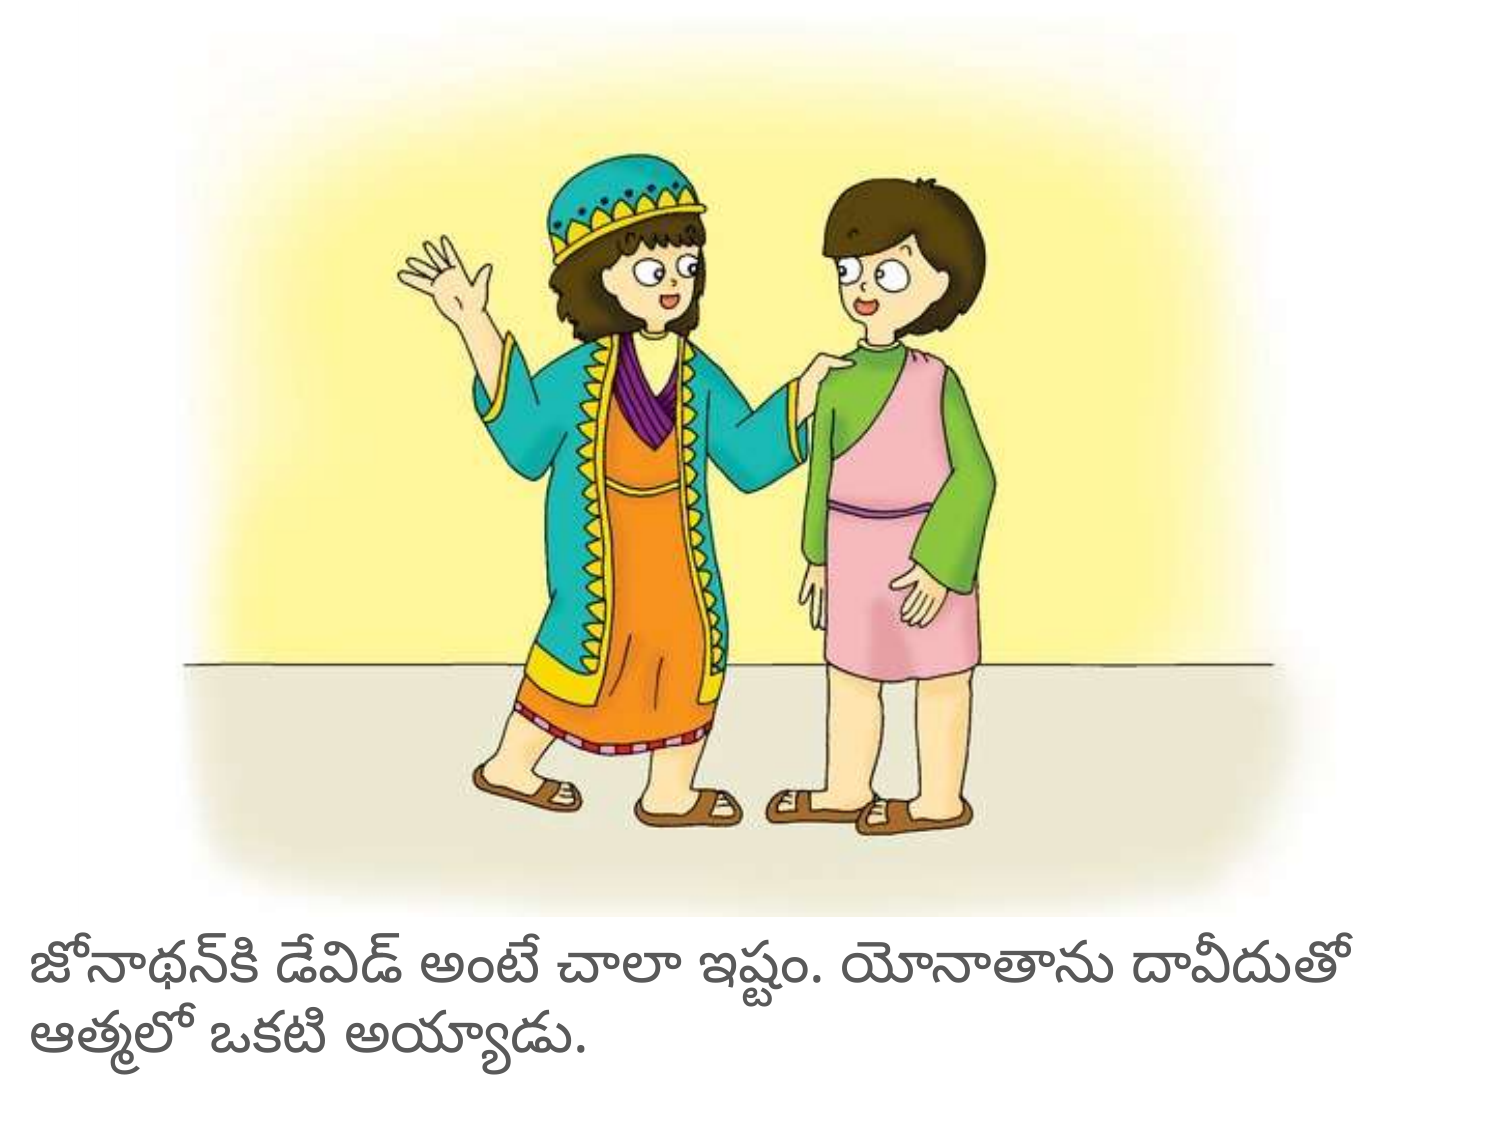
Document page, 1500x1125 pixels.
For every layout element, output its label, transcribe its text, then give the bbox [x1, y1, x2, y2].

picture [77, 0, 1423, 917]
text_box జోనాథన్‌కి డేవిడ్‌ అంటే చాలా ఇష్టం. యోనాతాను దావీదుతో ఆత్మలో ఒకటి అయ్యాడు. [14, 916, 1486, 1072]
